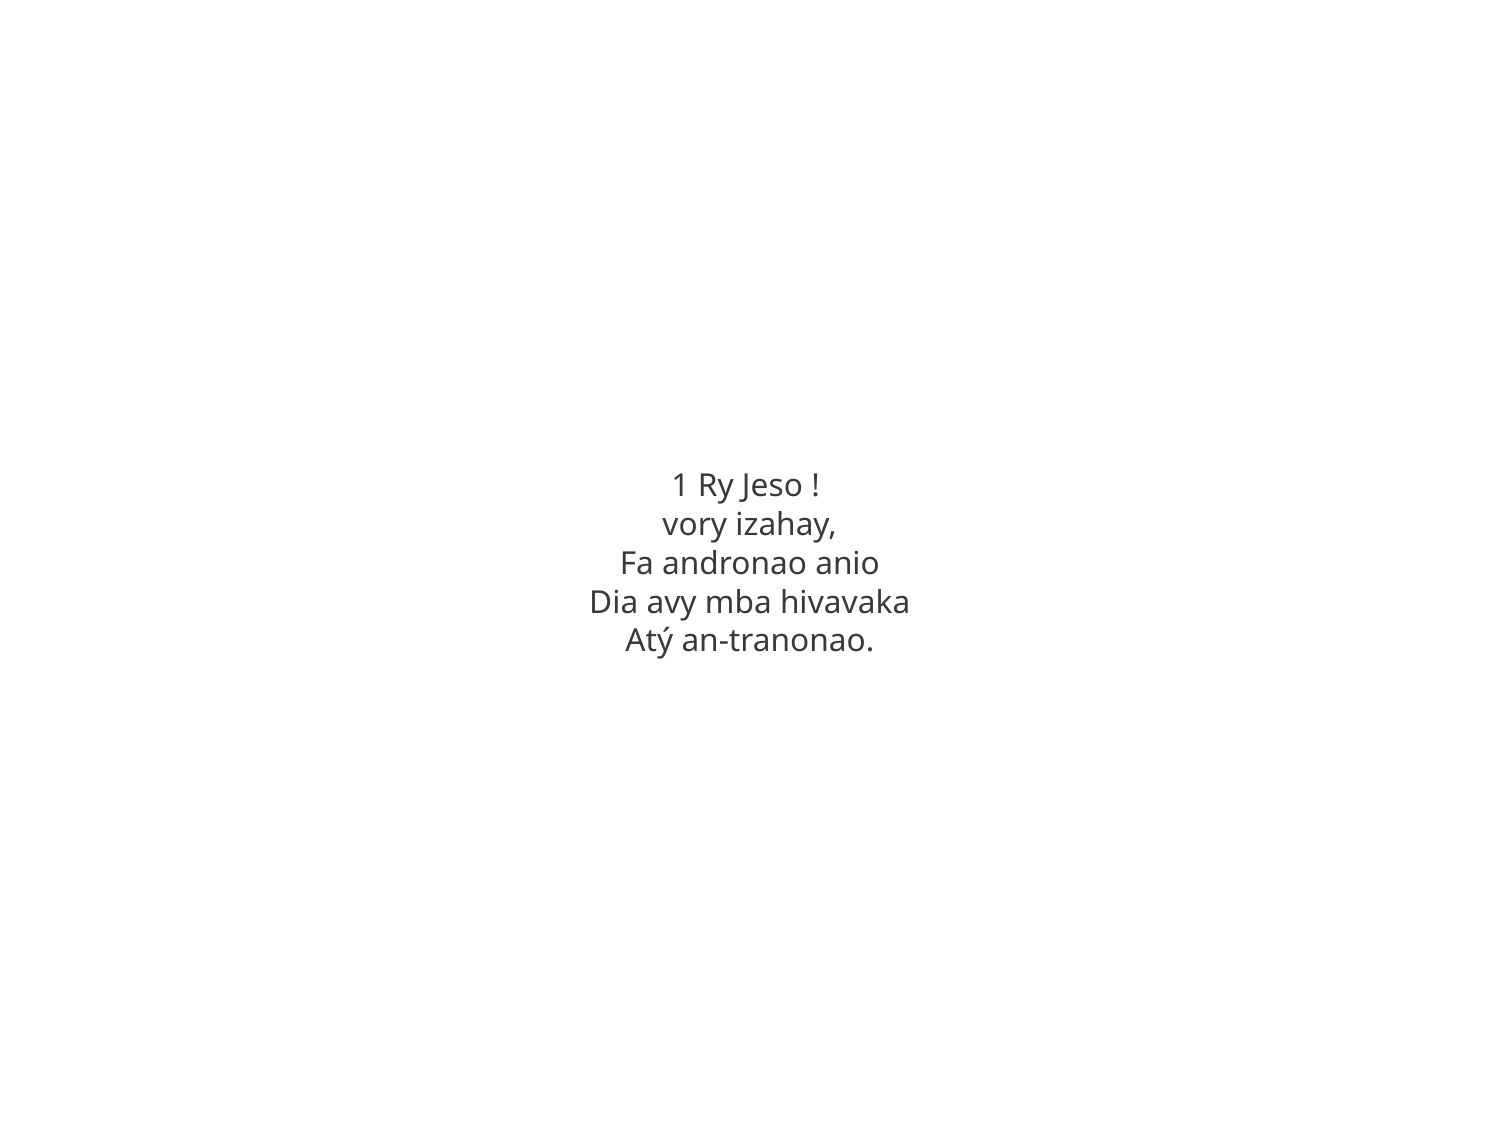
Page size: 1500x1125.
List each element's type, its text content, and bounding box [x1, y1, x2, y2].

title 1 Ry Jeso ! vory izahay, Fa andronao anio Dia avy mba hivavaka Atý an-tranonao. [103, 453, 1397, 672]
